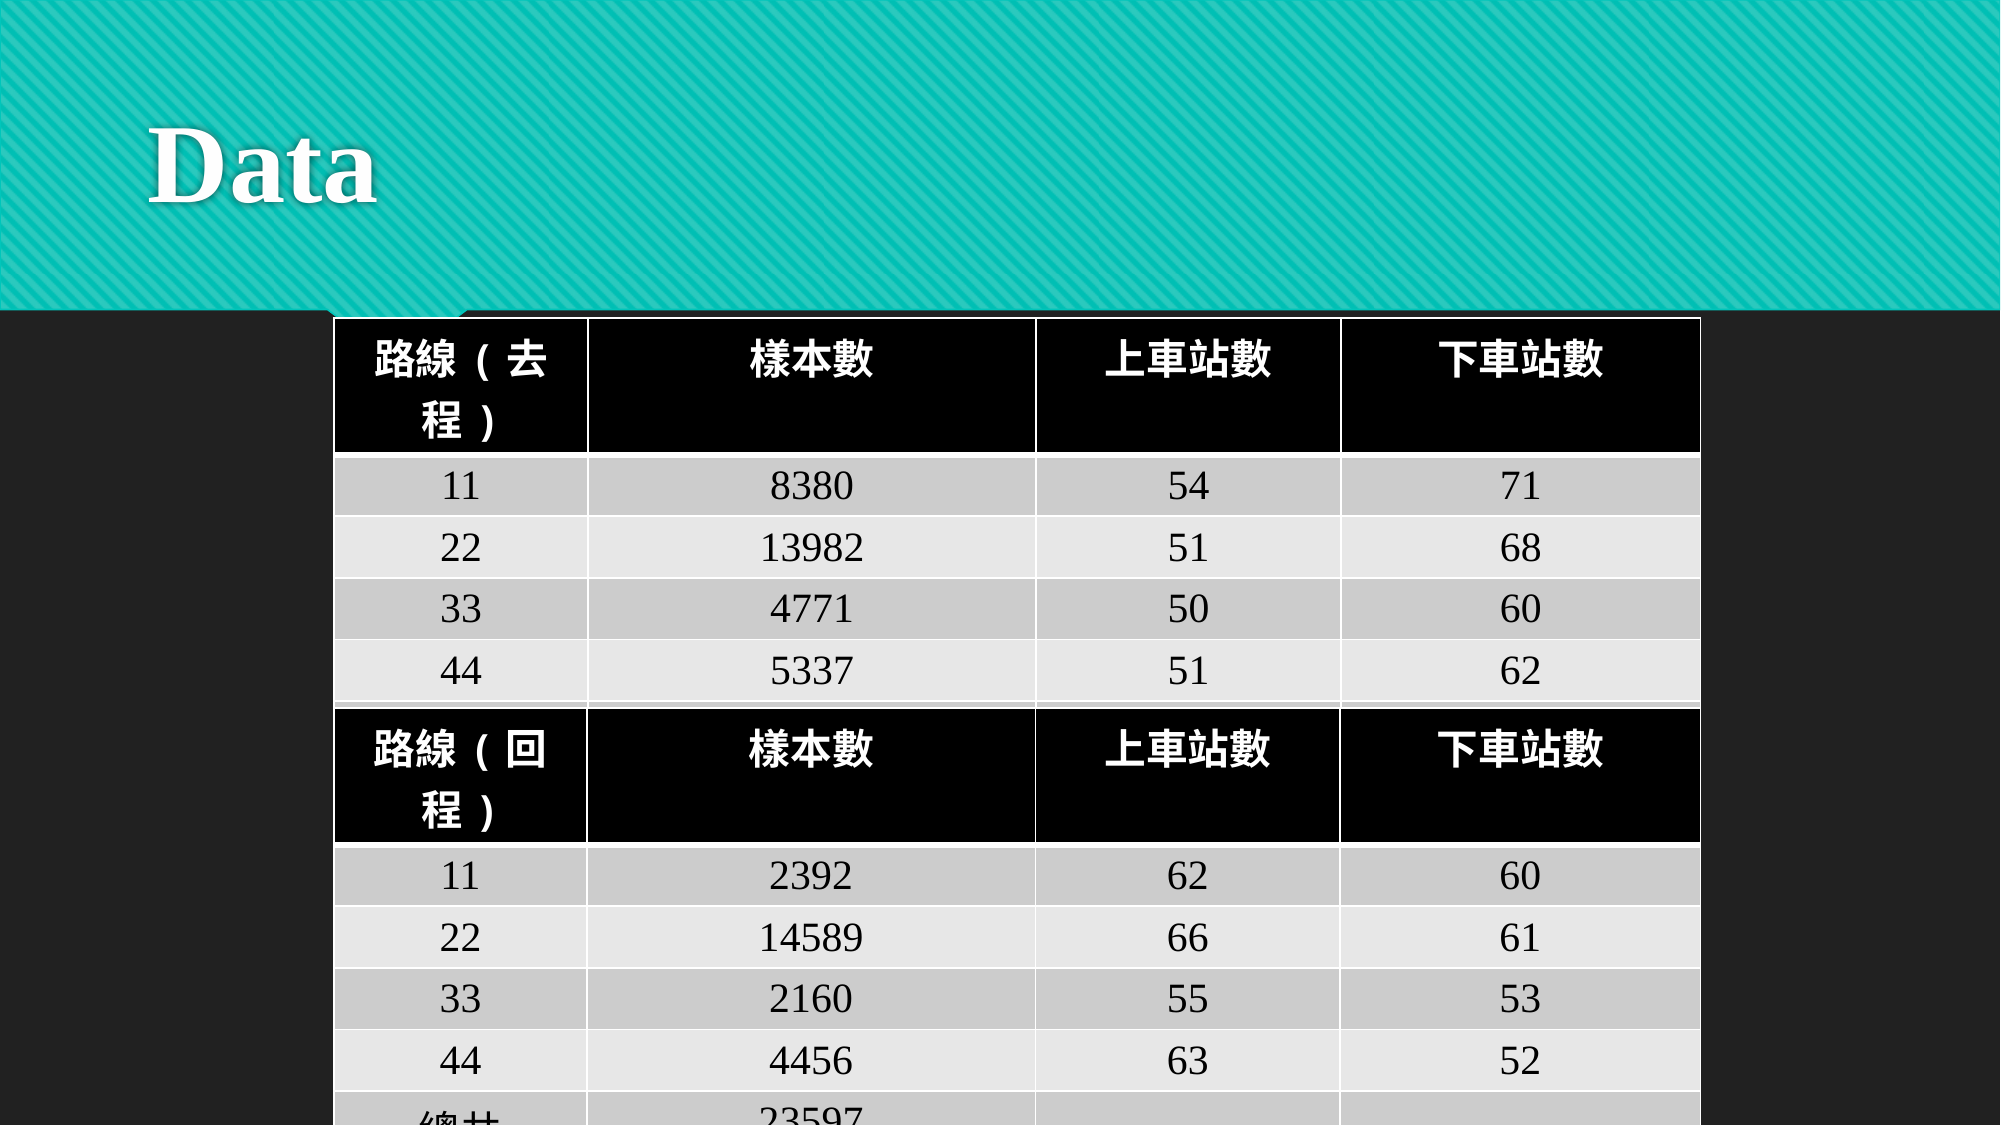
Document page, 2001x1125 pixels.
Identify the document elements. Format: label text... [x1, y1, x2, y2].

table_cell 60 [1341, 848, 1700, 905]
table_cell 22 [335, 907, 586, 967]
table_cell 61 [1341, 907, 1700, 967]
table_header 樣本數 [589, 319, 1035, 452]
table_cell 總共 [335, 1092, 586, 1125]
table_cell [1342, 702, 1700, 707]
table_cell 2392 [588, 848, 1035, 905]
table_cell 5337 [589, 640, 1035, 700]
table_cell 4771 [589, 579, 1035, 639]
table_cell 8380 [589, 458, 1035, 515]
table_cell 44 [335, 640, 587, 700]
table_cell 總共 [335, 702, 587, 707]
table_header 路線(去程) [335, 319, 587, 452]
table_cell 33 [335, 969, 586, 1029]
table_cell [1037, 702, 1340, 707]
table_cell 44 [335, 1030, 586, 1090]
table_cell 11 [335, 848, 586, 905]
table_cell 60 [1342, 579, 1700, 639]
table_cell 63 [1036, 1030, 1339, 1090]
table_header 上車站數 [1036, 709, 1339, 842]
table_header 路線(回程) [335, 709, 586, 842]
table_cell 22 [335, 517, 587, 577]
table_cell [1036, 1092, 1339, 1125]
table_cell 62 [1342, 640, 1700, 700]
table_cell 32470 [589, 702, 1035, 707]
table_cell 11 [335, 458, 587, 515]
table_cell 51 [1037, 517, 1340, 577]
table_cell 13982 [589, 517, 1035, 577]
table_cell 51 [1037, 640, 1340, 700]
table_cell [1341, 1092, 1700, 1125]
table_header 下車站數 [1342, 319, 1700, 452]
table_cell 71 [1342, 458, 1700, 515]
table_cell 14589 [588, 907, 1035, 967]
table_cell 2160 [588, 969, 1035, 1029]
table_cell 68 [1342, 517, 1700, 577]
table_cell 66 [1036, 907, 1339, 967]
table_cell 54 [1037, 458, 1340, 515]
table_cell 33 [335, 579, 587, 639]
table_cell 4456 [588, 1030, 1035, 1090]
table_header 下車站數 [1341, 709, 1700, 842]
table_cell 62 [1036, 848, 1339, 905]
table_cell 52 [1341, 1030, 1700, 1090]
table_header 樣本數 [588, 709, 1035, 842]
table_cell 23597 [588, 1092, 1035, 1125]
table_cell 55 [1036, 969, 1339, 1029]
table_header 上車站數 [1037, 319, 1340, 452]
table_cell 53 [1341, 969, 1700, 1029]
title Data [132, 73, 1868, 233]
table_cell 50 [1037, 579, 1340, 639]
